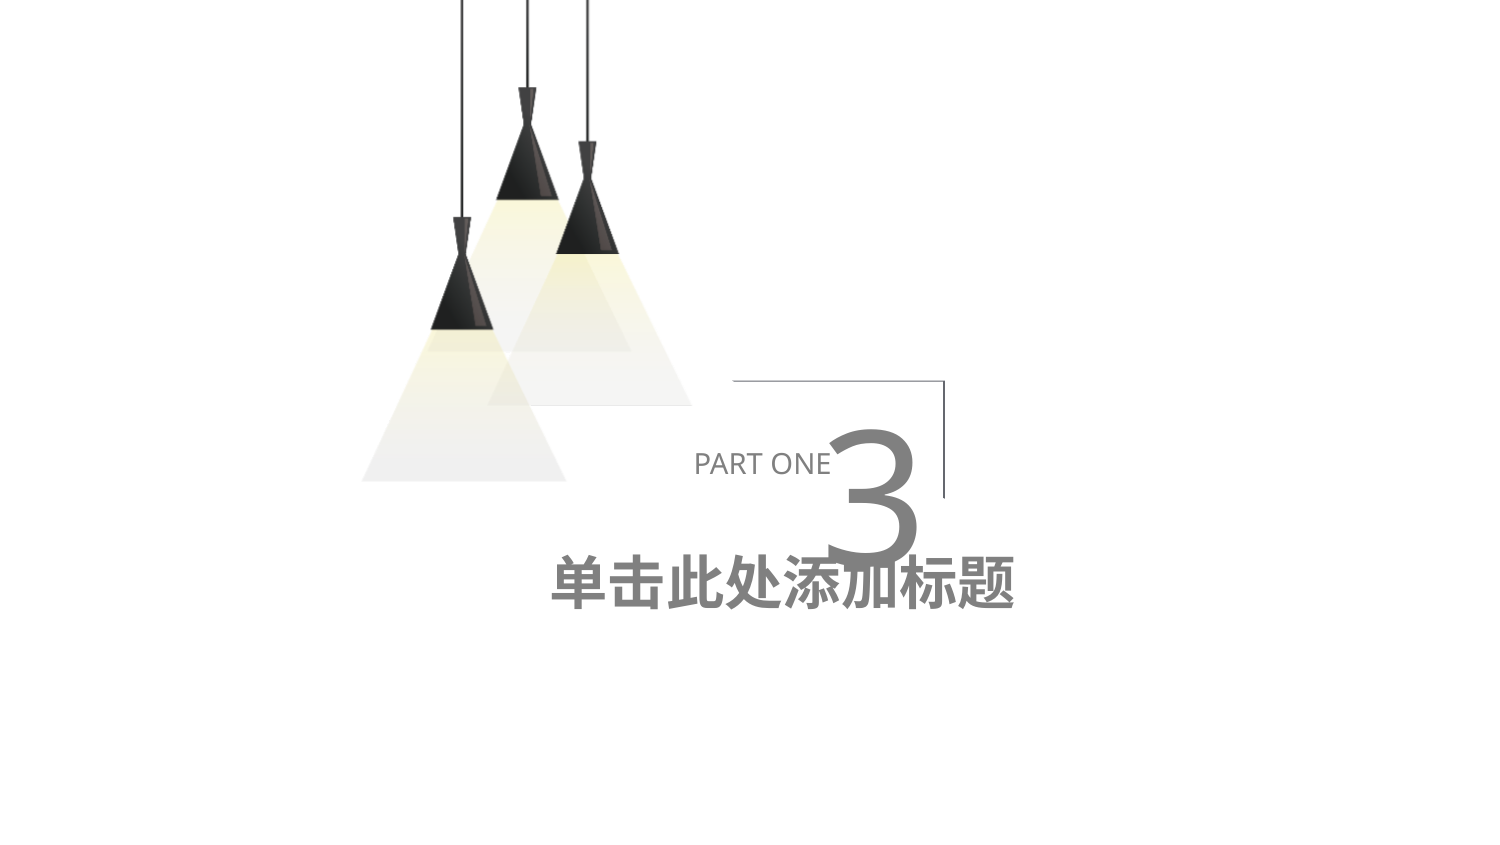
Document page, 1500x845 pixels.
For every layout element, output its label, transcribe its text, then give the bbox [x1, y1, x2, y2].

text_box PART ONE [702, 439, 876, 486]
text_box [730, 378, 947, 501]
text_box 单击此处添加标题 [449, 540, 1117, 622]
picture [354, 0, 698, 499]
text_box 3 [791, 372, 957, 609]
